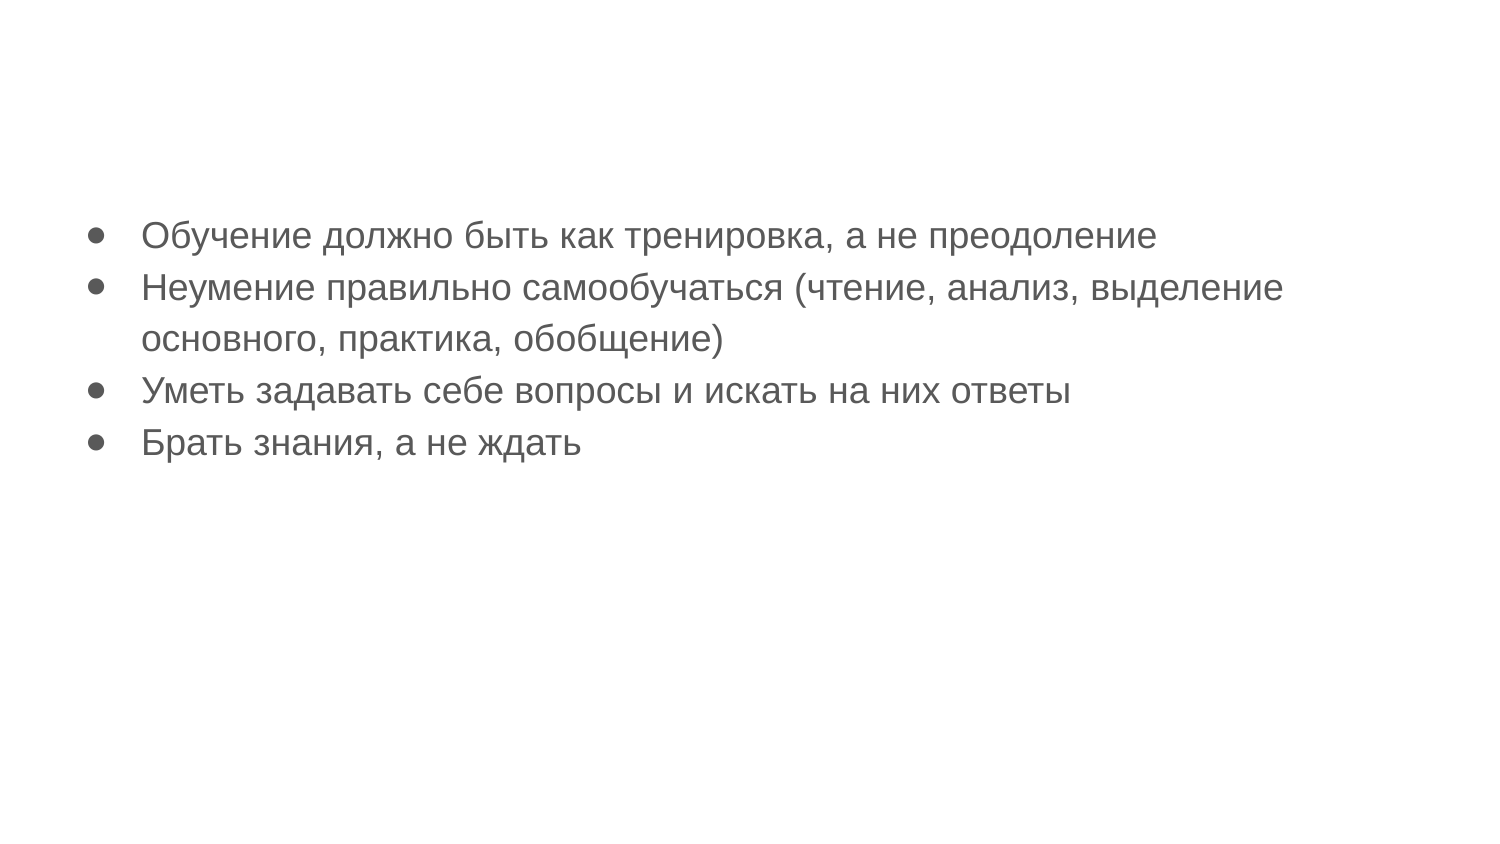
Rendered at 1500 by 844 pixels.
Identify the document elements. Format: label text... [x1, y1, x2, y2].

list Обучение должно быть как тренировка, а не преодоление Неумение правильно самообучаться (чтение, анализ, выделение основного, практика, обобщение) Уметь задавать себе вопросы и искать на них ответы Брать знания, а не ждать [51, 189, 1449, 750]
